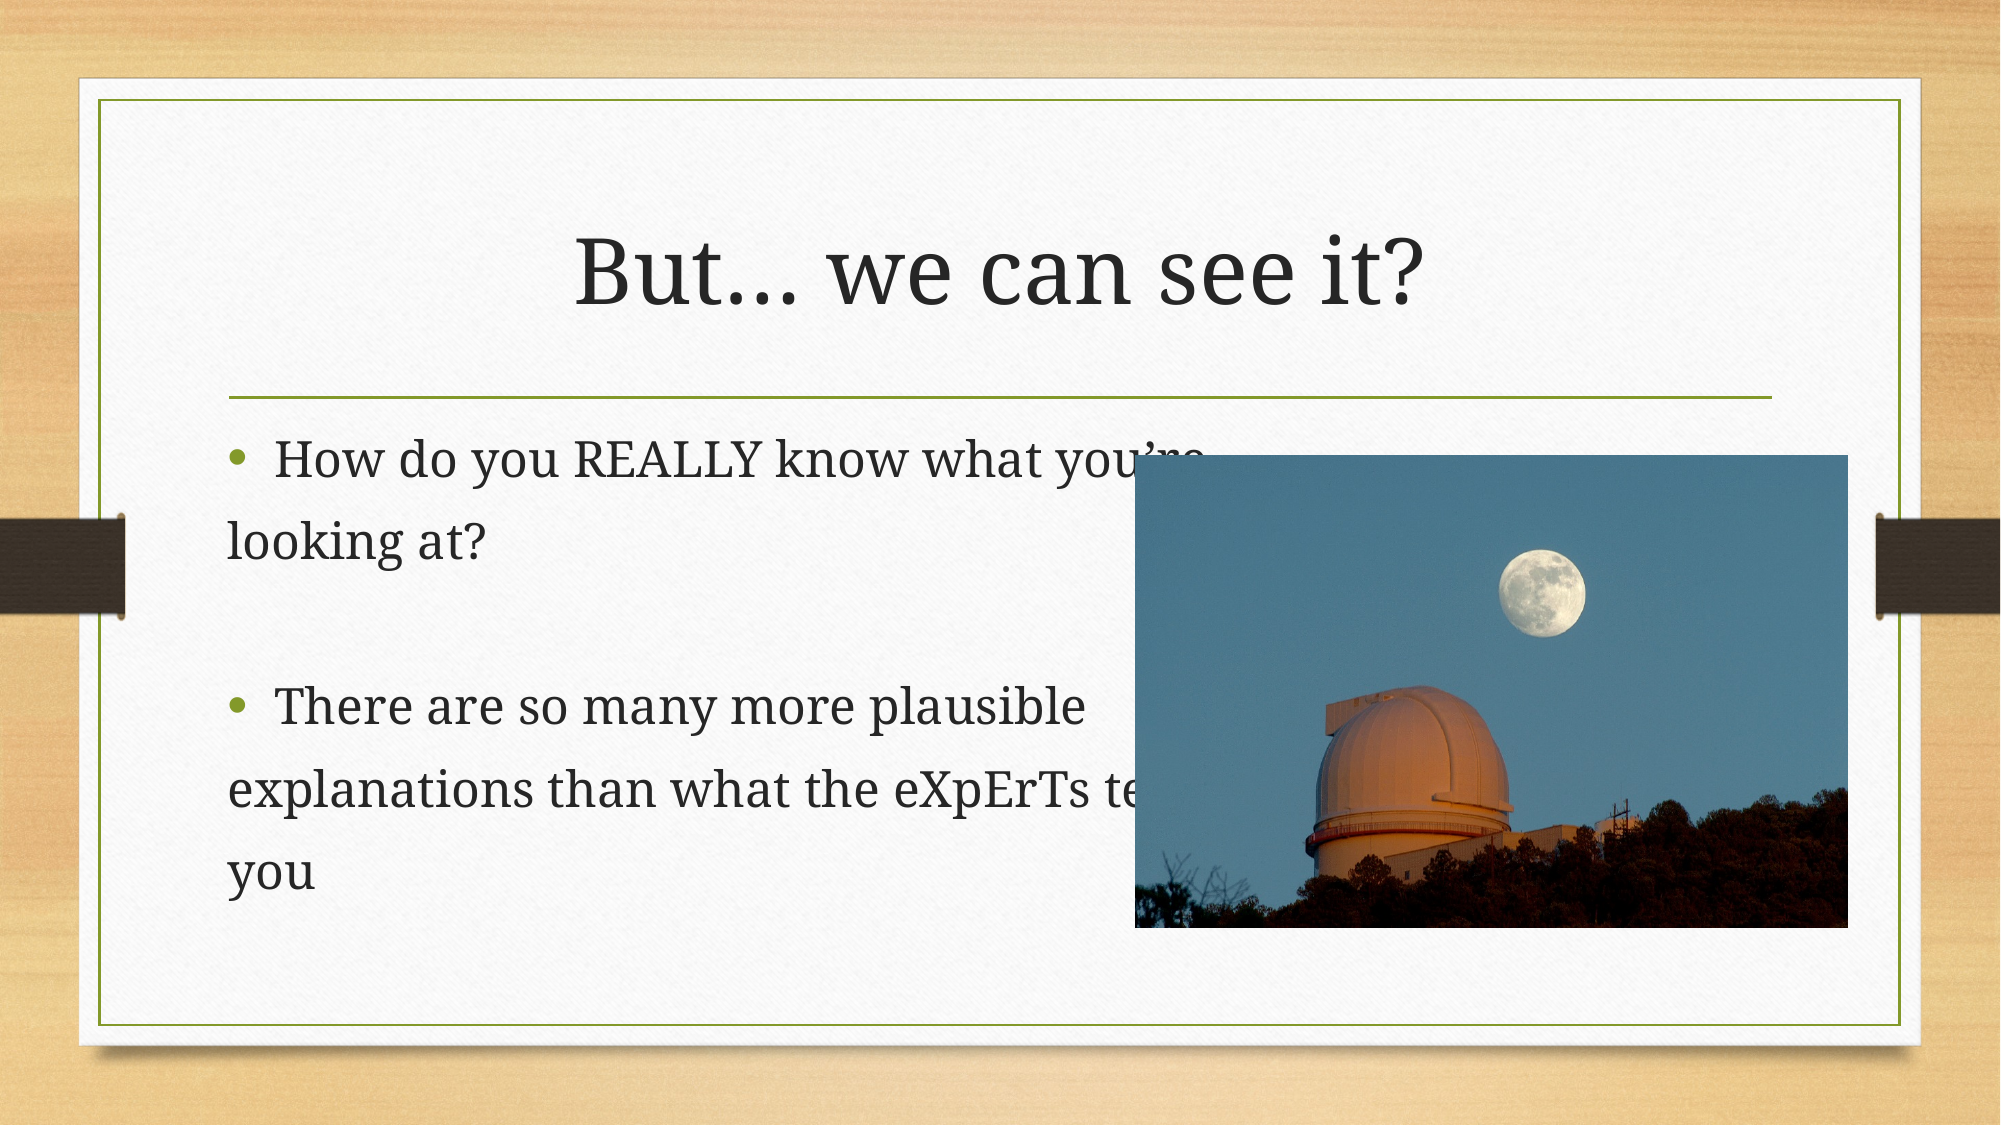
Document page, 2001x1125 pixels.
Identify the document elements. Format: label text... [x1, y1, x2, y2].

list How do you REALLY know what you’re looking at? There are so many more plausible explanations than what the eXpErTs tell you [212, 419, 1788, 964]
title But… we can see it? [212, 161, 1788, 375]
picture [0, 0, 2001, 1125]
